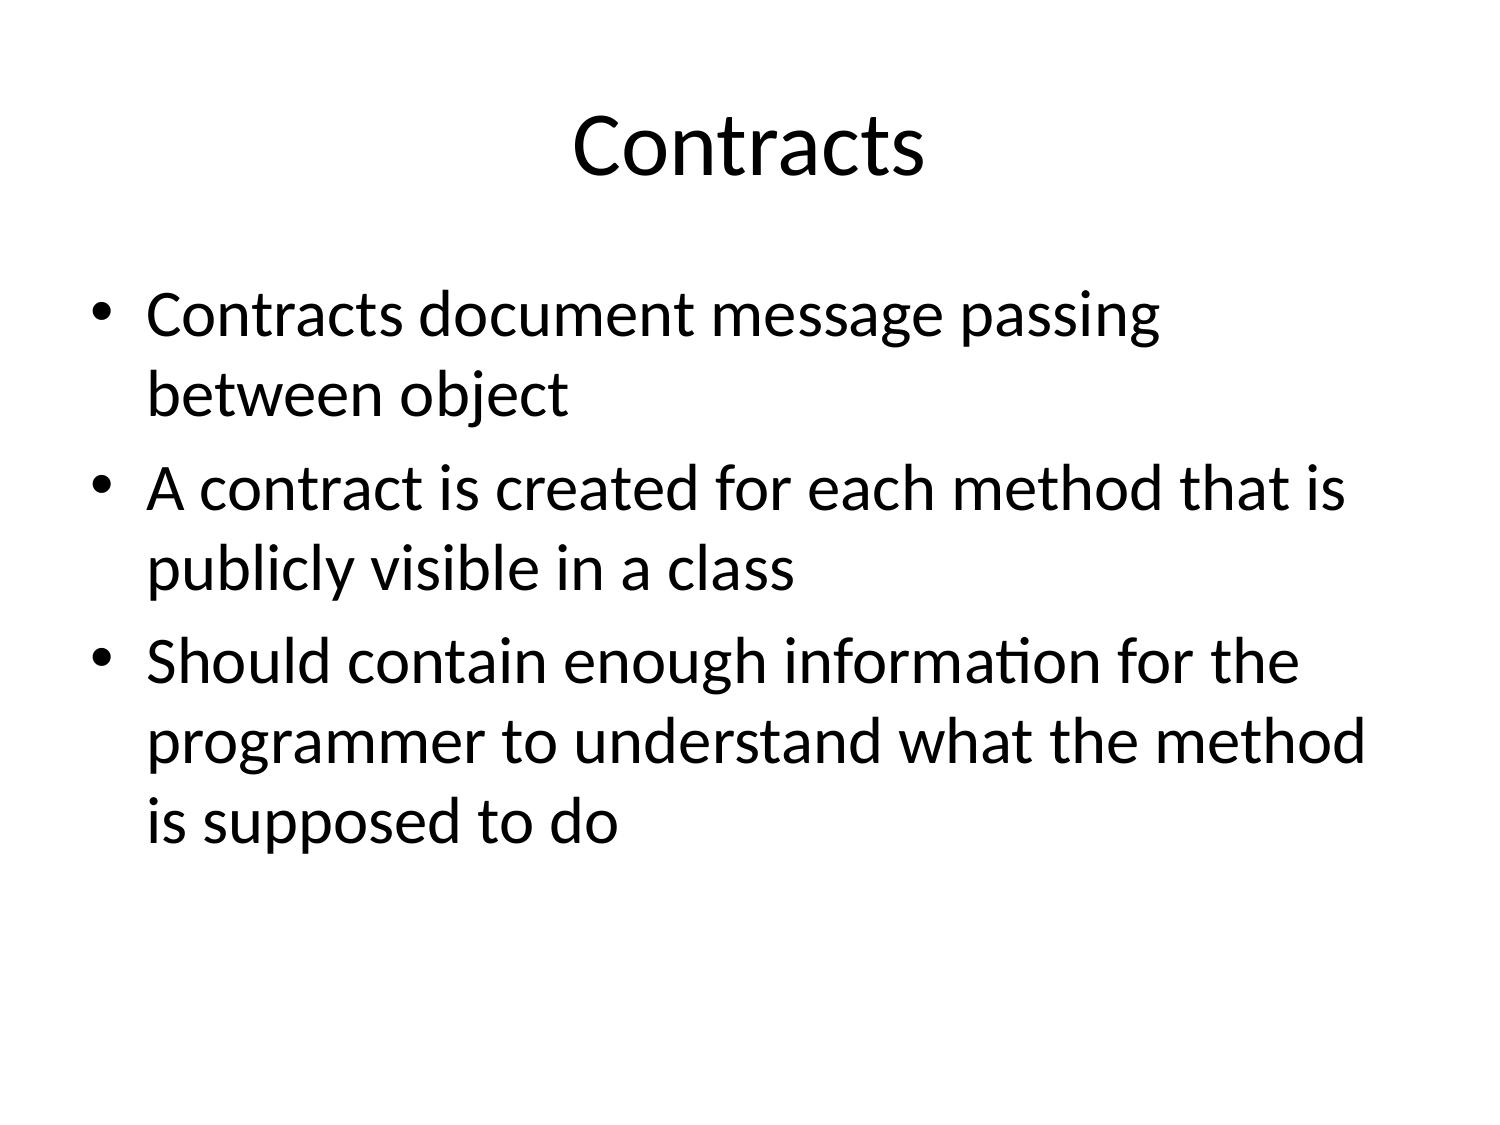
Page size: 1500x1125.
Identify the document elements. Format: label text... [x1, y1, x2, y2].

title Contracts [75, 45, 1425, 233]
list Contracts document message passing between object A contract is created for each method that is publicly visible in a class Should contain enough information for the programmer to understand what the method is supposed to do [75, 262, 1425, 1005]
